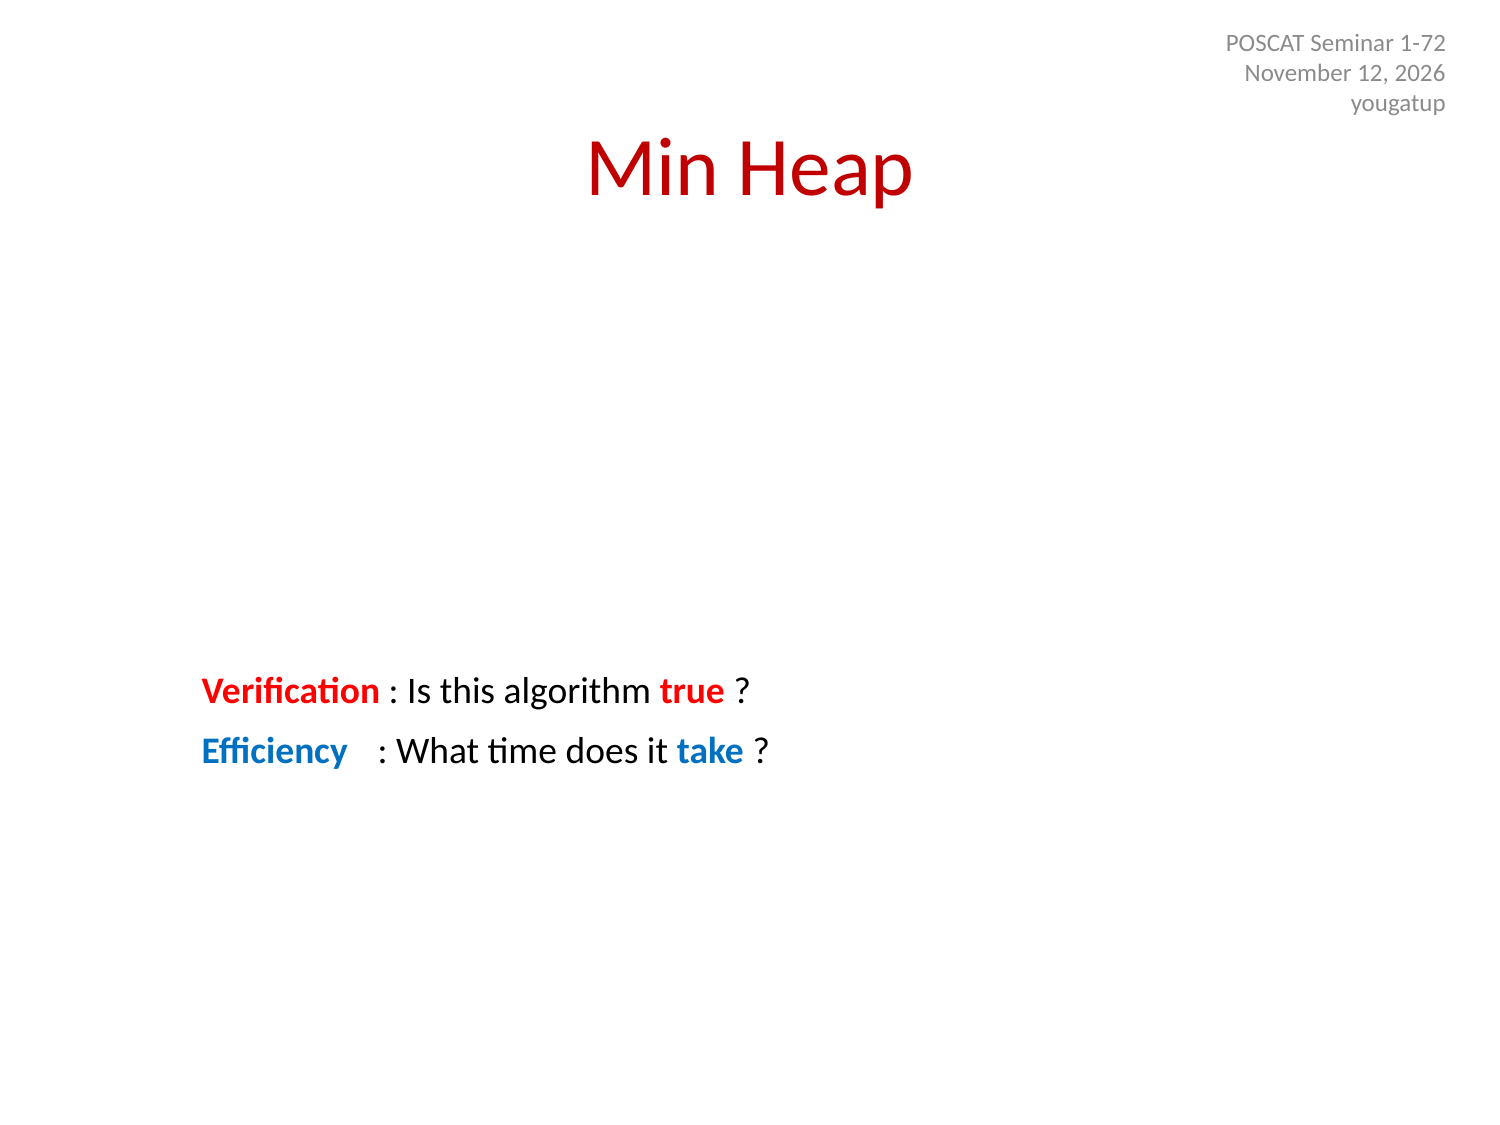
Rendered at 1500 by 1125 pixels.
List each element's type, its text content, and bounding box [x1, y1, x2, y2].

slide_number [1123, 29, 1462, 113]
list Verification : Is this algorithm true ? Efficiency : What time does it take ? [103, 299, 1397, 1014]
title Min Heap [103, 59, 1397, 278]
